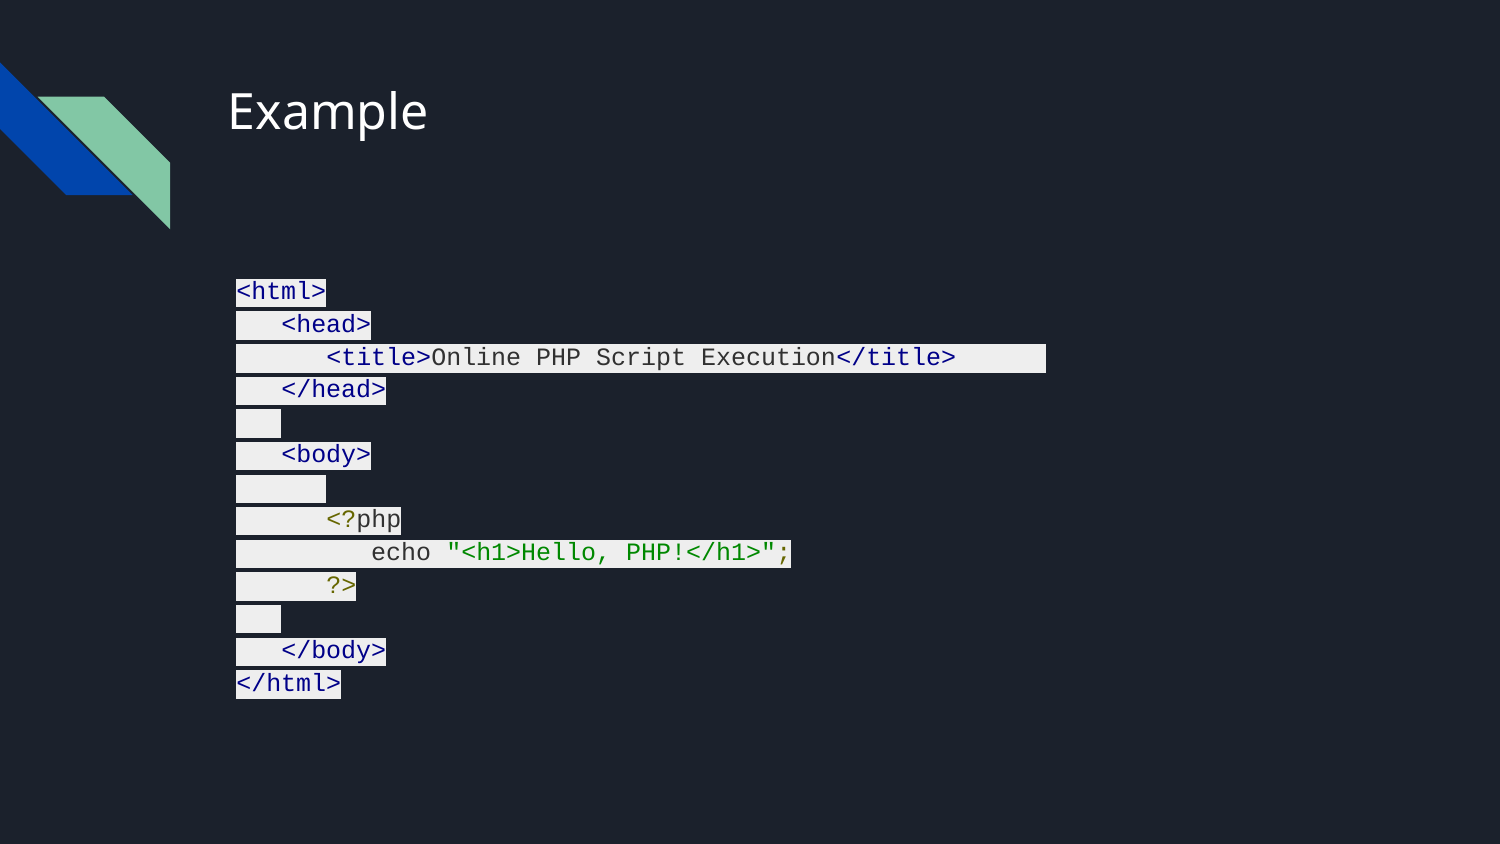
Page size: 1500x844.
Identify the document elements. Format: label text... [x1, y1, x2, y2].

list <html> <head> <title>Online PHP Script Execution</title> </head> <body> <?php echo "<h1>Hello, PHP!</h1>"; ?> </body> </html> [212, 257, 1368, 735]
title Example [212, 64, 1368, 215]
